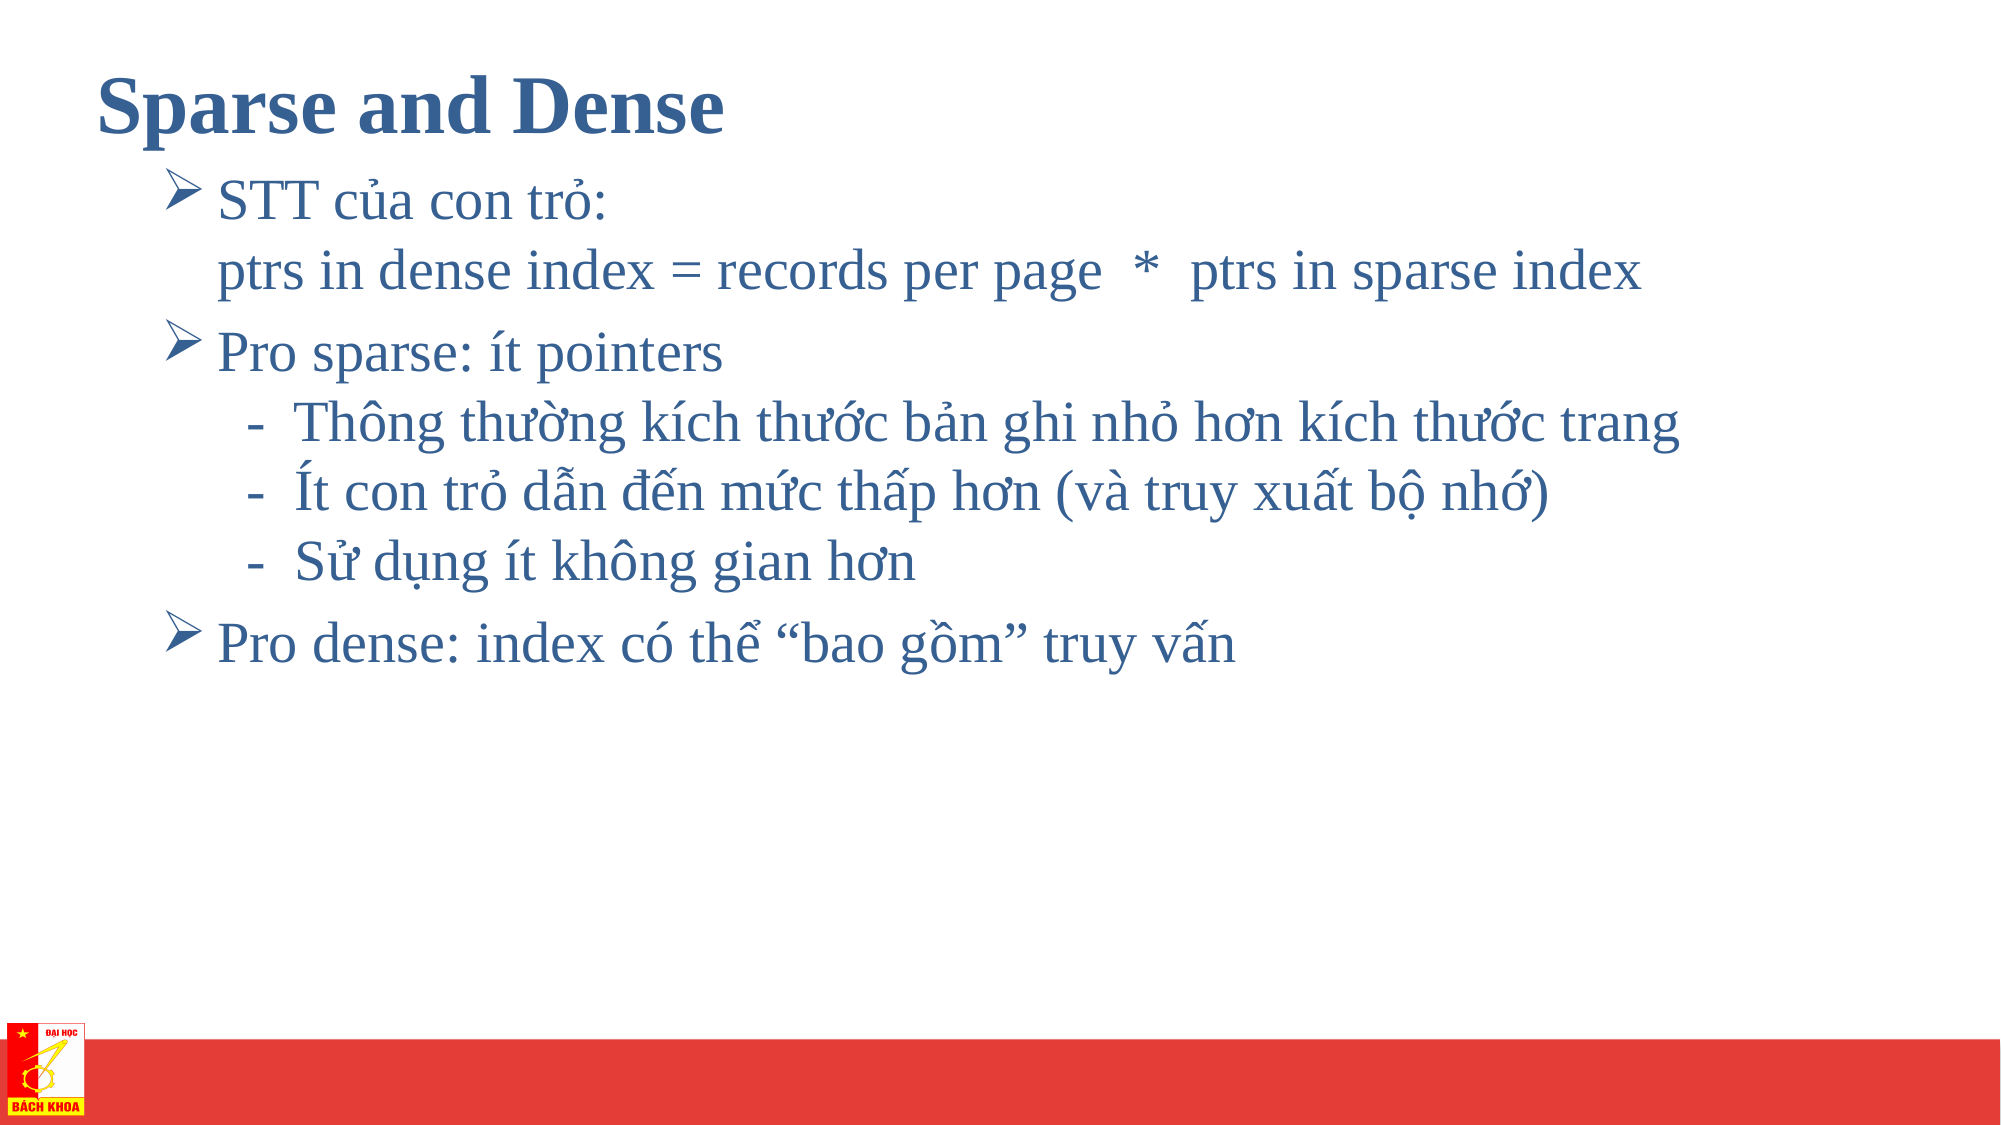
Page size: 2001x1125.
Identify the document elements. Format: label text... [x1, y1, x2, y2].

picture [7, 1023, 85, 1116]
list Sparse and Dense STT của con trỏ: ptrs in dense index = records per page * ptrs in sparse index Pro sparse: ít pointers - Thông thường kích thước bản ghi nhỏ hơn kích thước trang - Ít con trỏ dẫn đến mức thấp hơn (và truy xuất bộ nhớ) - Sử dụng ít không gian hơn Pro dense: index có thể “bao gồm” truy vấn [81, 42, 1931, 1025]
